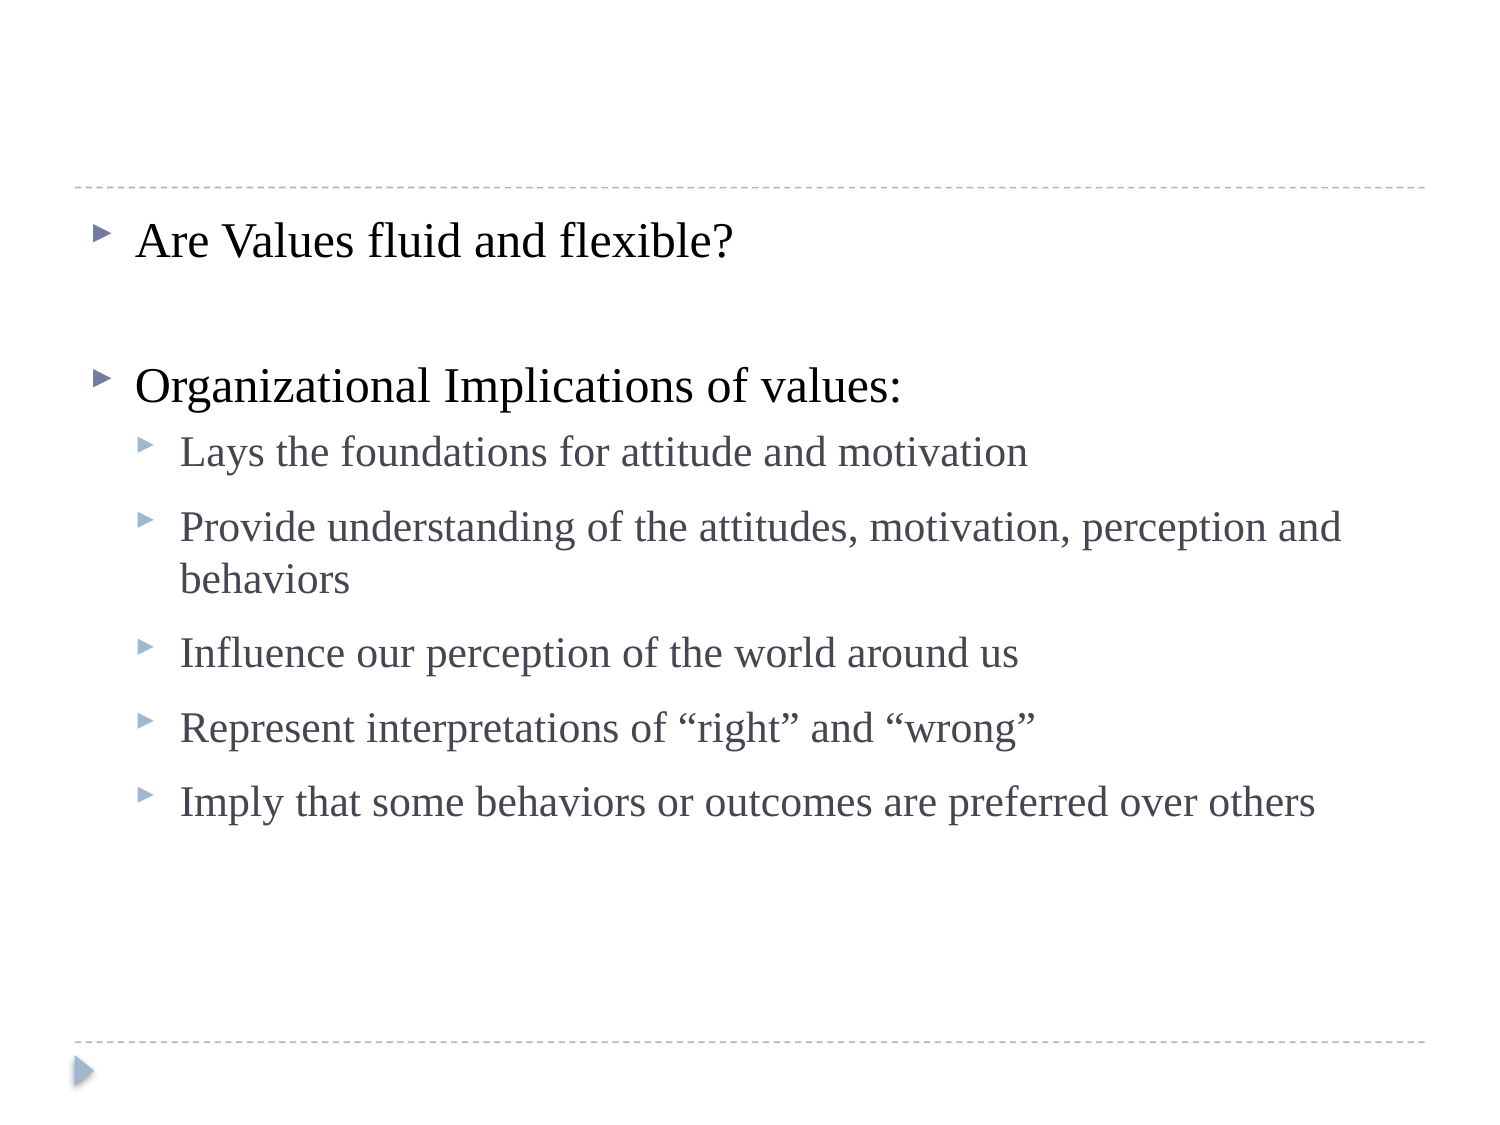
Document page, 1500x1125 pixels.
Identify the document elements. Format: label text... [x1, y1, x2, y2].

list Are Values fluid and flexible? Organizational Implications of values: Lays the foundations for attitude and motivation Provide understanding of the attitudes, motivation, perception and behaviors Influence our perception of the world around us Represent interpretations of “right” and “wrong” Imply that some behaviors or outcomes are preferred over others [75, 200, 1425, 1010]
